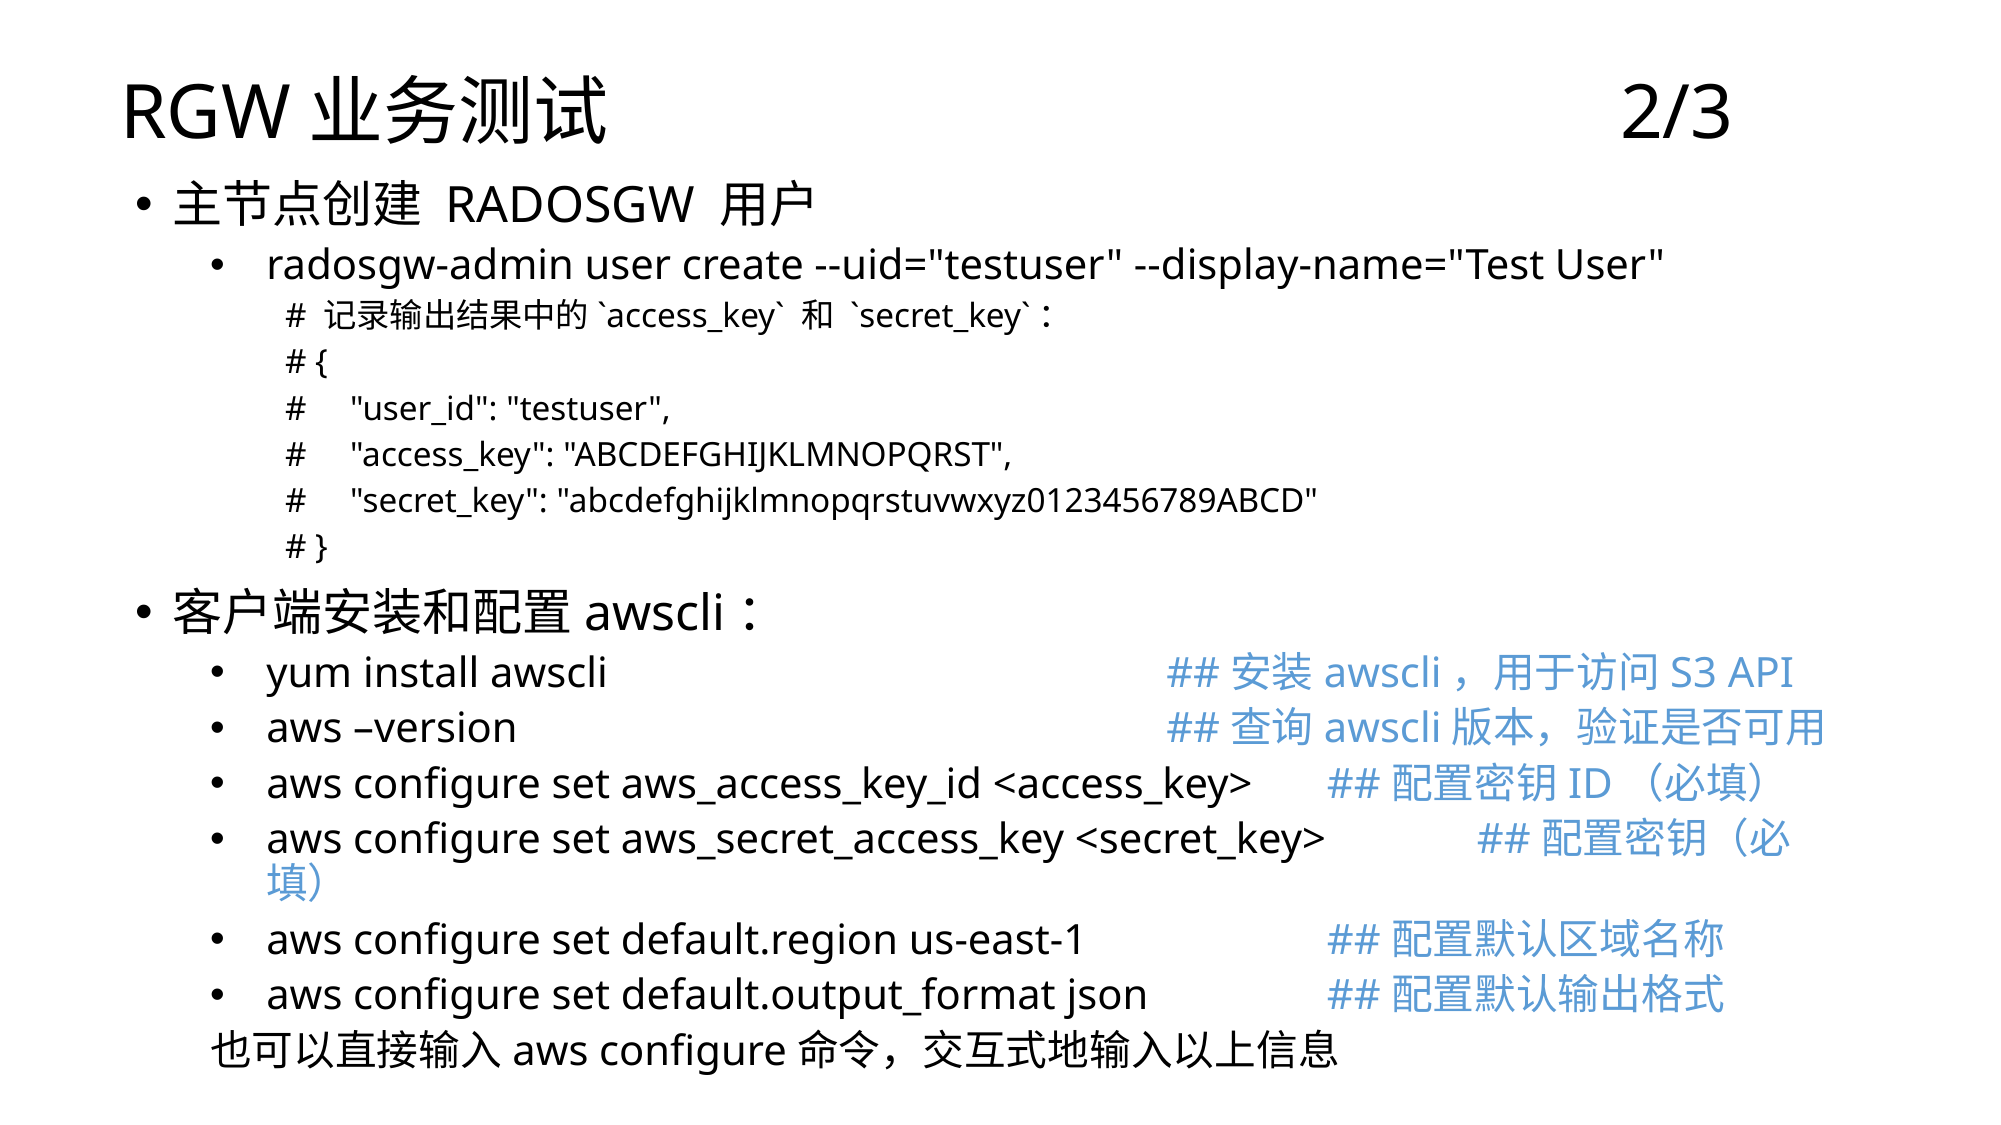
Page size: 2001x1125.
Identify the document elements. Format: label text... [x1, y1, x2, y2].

title RGW业务测试 2/3 [120, 73, 1880, 162]
list 主节点创建 RADOSGW 用户 radosgw-admin user create --uid="testuser" --display-name="Test User" # 记录输出结果中的`access_key` 和 `secret_key`： # { # "user_id": "testuser", # "access_key": "ABCDEFGHIJKLMNOPQRST", # "secret_key": "abcdefghijklmnopqrstuvwxyz0123456789ABCD" # } 客户端安装和配置awscli： yum install awscli ##安装awscli，用于访问S3 API aws –version ##查询awscli版本，验证是否可用 aws configure set aws_access_key_id <access_key> ##配置密钥ID（必填） aws configure set aws_secret_access_key <secret_key> ##配置密钥（必填） aws configure set default.region us-east-1 ##配置默认区域名称 aws configure set default.output_format json ##配置默认输出格式 也可以直接输入aws configure命令，交互式地输入以上信息 [120, 171, 1880, 1125]
